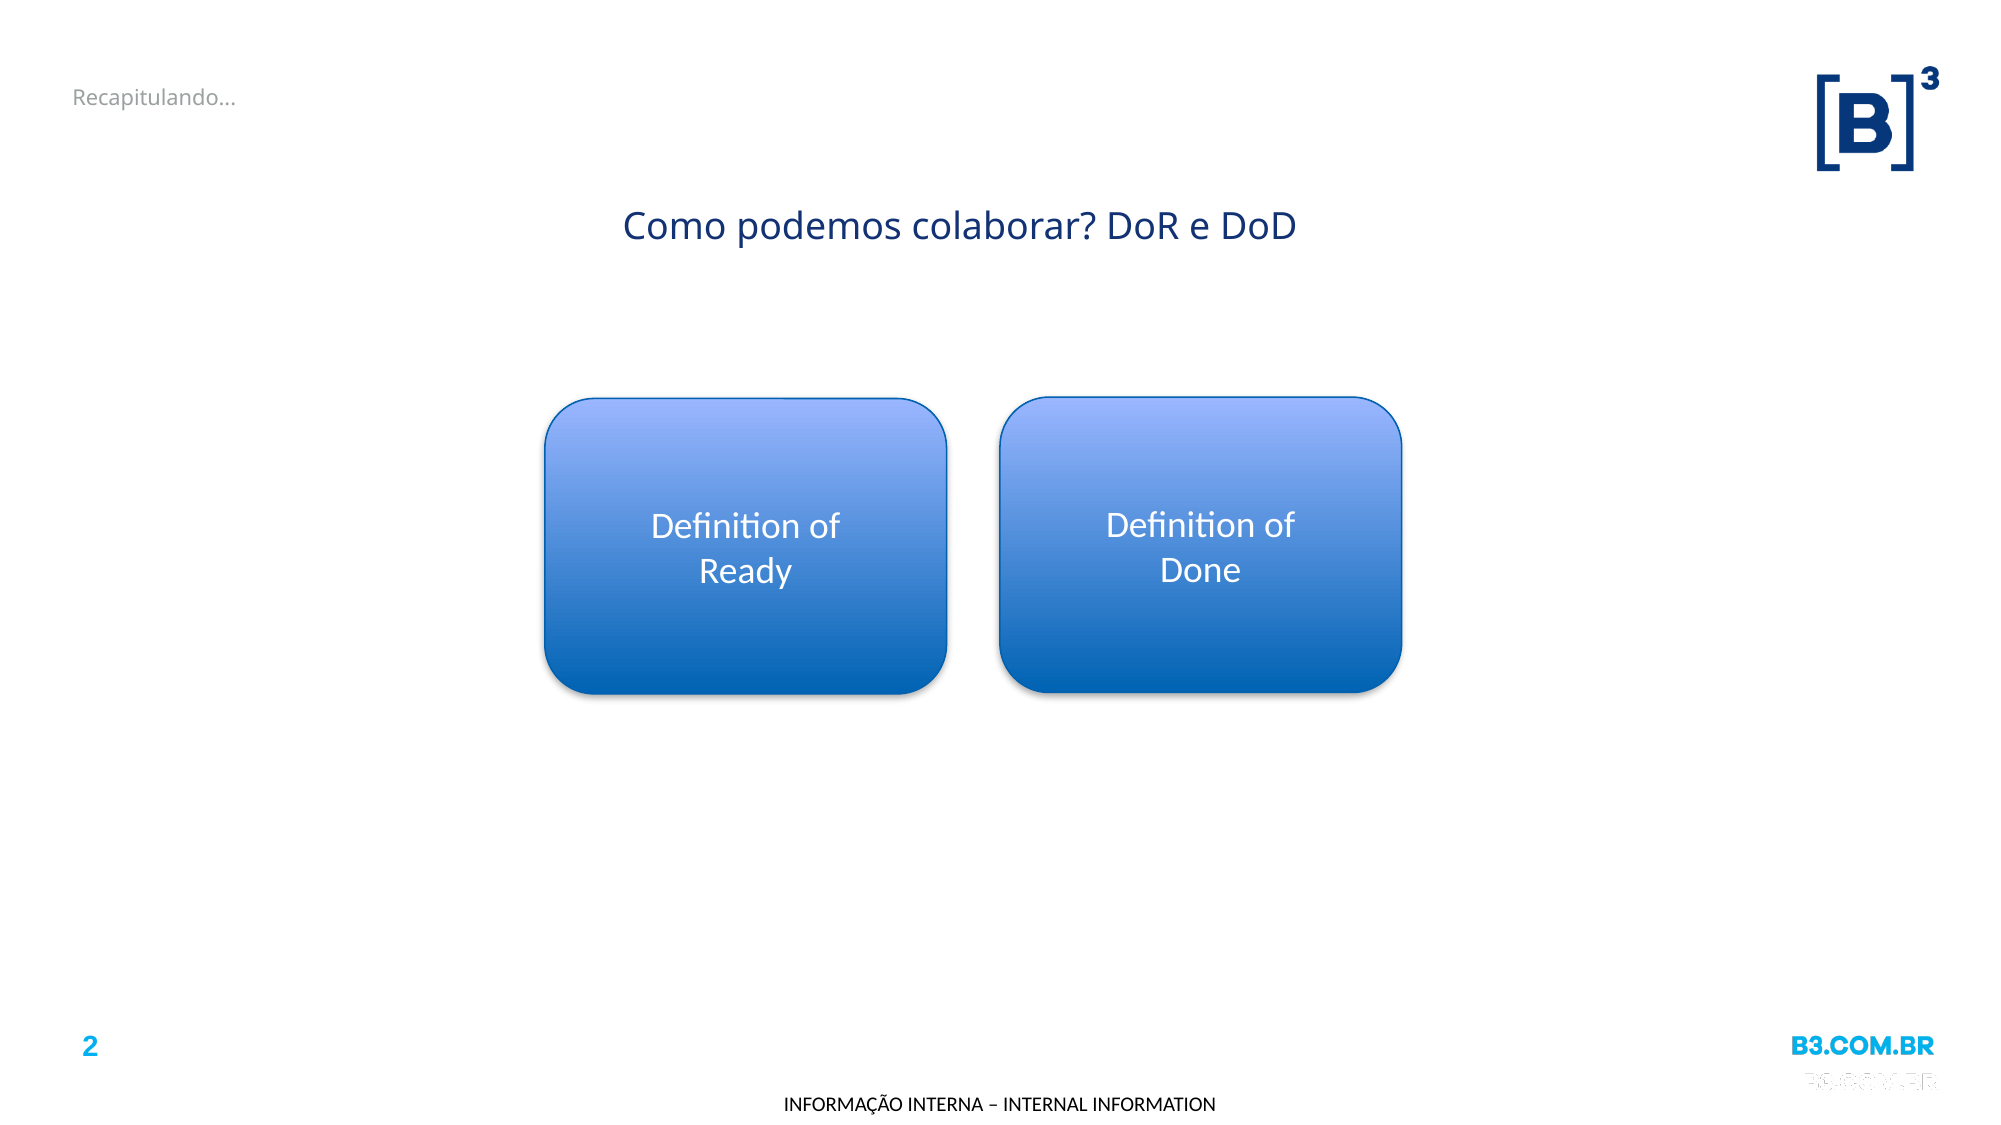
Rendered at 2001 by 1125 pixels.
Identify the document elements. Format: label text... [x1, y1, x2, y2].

picture [1803, 1069, 1938, 1094]
picture [1791, 1031, 1934, 1059]
list Como podemos colaborar? DoR e DoD [55, 172, 1867, 277]
text_box Definition of Ready [544, 397, 948, 695]
picture [1771, 28, 1959, 217]
title Recapitulando... [57, 60, 1839, 133]
text_box Definition of Done [999, 396, 1403, 694]
